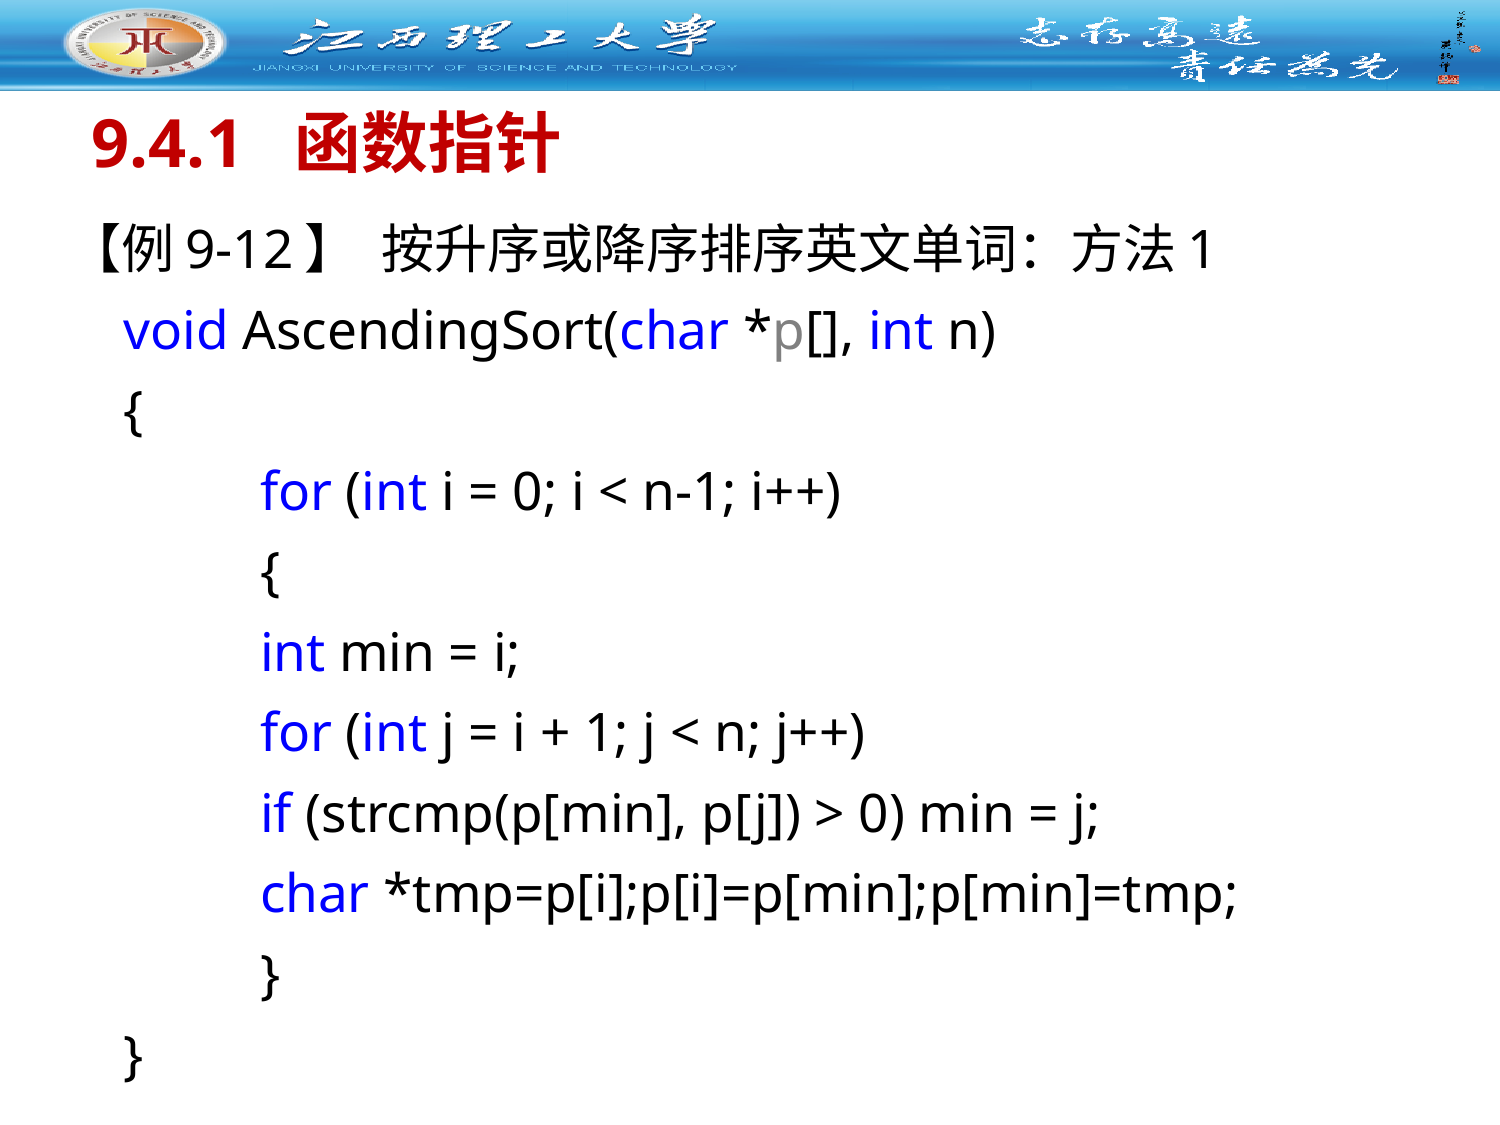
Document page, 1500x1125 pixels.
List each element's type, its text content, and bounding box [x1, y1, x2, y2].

list 【例9-12】 按升序或降序排序英文单词：方法1 void AscendingSort(char *p[], int n) { for (int i = 0; i < n-1; i++) { int min = i; for (int j = i + 1; j < n; j++) if (strcmp(p[min], p[j]) > 0) min = j; char *tmp=p[i];p[i]=p[min];p[min]=tmp; } } [53, 208, 1471, 1106]
picture [0, 0, 1500, 91]
title 9.4.1 函数指针 [76, 78, 1427, 204]
